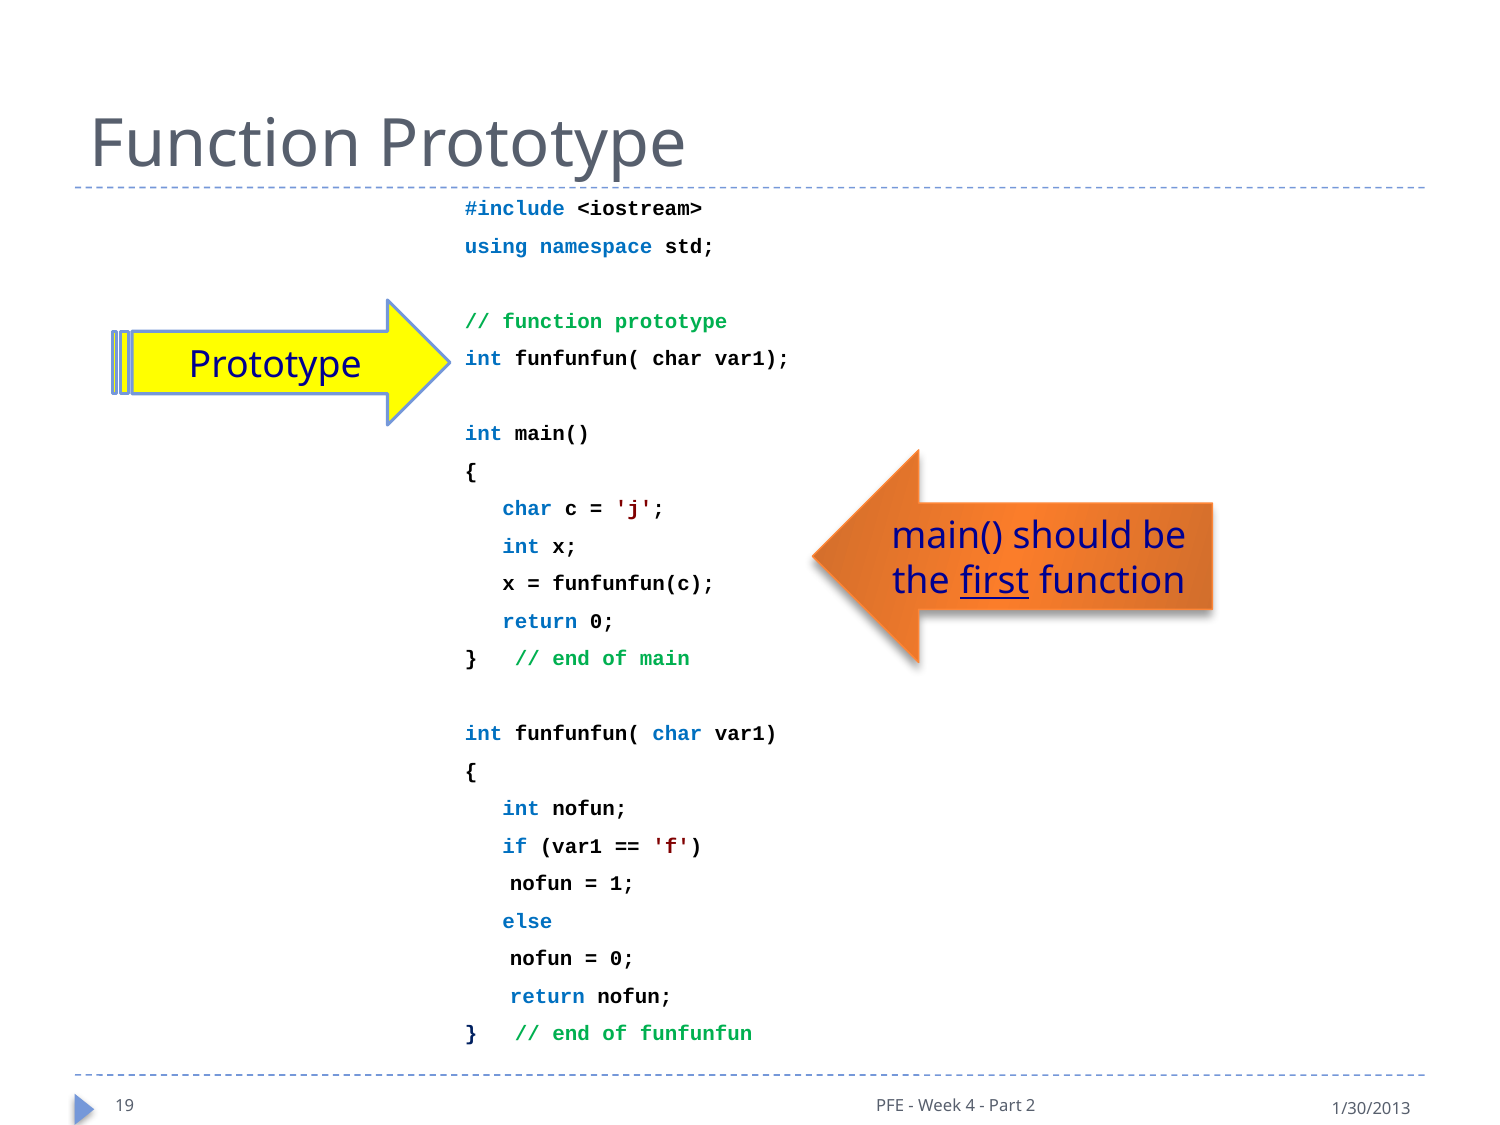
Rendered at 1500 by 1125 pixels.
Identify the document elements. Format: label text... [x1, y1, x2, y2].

text_box Prototype [111, 330, 118, 395]
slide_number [1051, 1097, 1426, 1125]
slide_number 19 [100, 1097, 426, 1125]
footer PFE - Week 4 - Part 2 [475, 1097, 1051, 1125]
text_box main() should be the first function [811, 449, 1214, 664]
list #include <iostream> using namespace std; // function prototype int funfunfun( char var1); int main() { char c = 'j'; int x; x = funfunfun(c); return 0; } // end of main int funfunfun( char var1) { int nofun; if (var1 == 'f') nofun = 1; else nofun = 0; return nofun; } // end of funfunfun [450, 187, 1125, 1090]
title Function Prototype [75, 24, 1425, 188]
text_box Prototype [119, 298, 452, 427]
